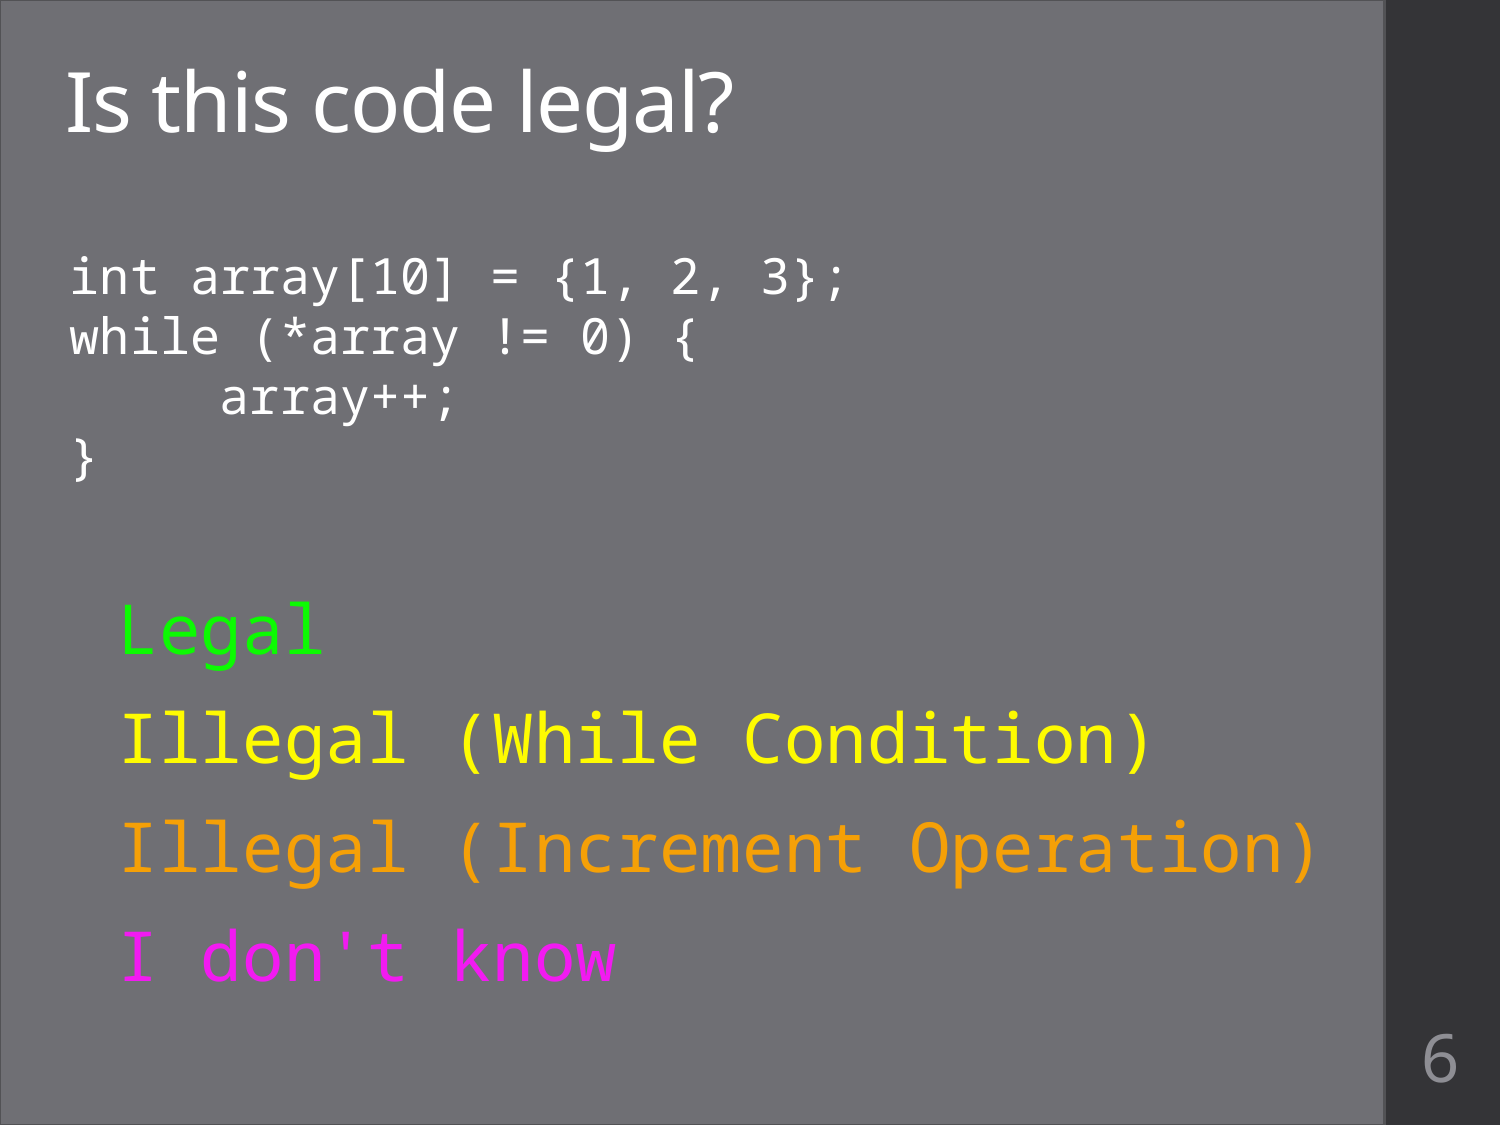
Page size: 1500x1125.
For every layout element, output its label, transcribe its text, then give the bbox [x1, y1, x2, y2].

list Legal Illegal (While Condition) Illegal (Increment Operation) I don't know [75, 583, 1343, 1036]
text_box int array[10] = {1, 2, 3}; while (*array != 0) { array++; } [55, 237, 1343, 493]
slide_number 6 [1384, 1012, 1498, 1110]
text_box [0, 0, 1386, 1125]
title Is this code legal? [50, 37, 1288, 158]
